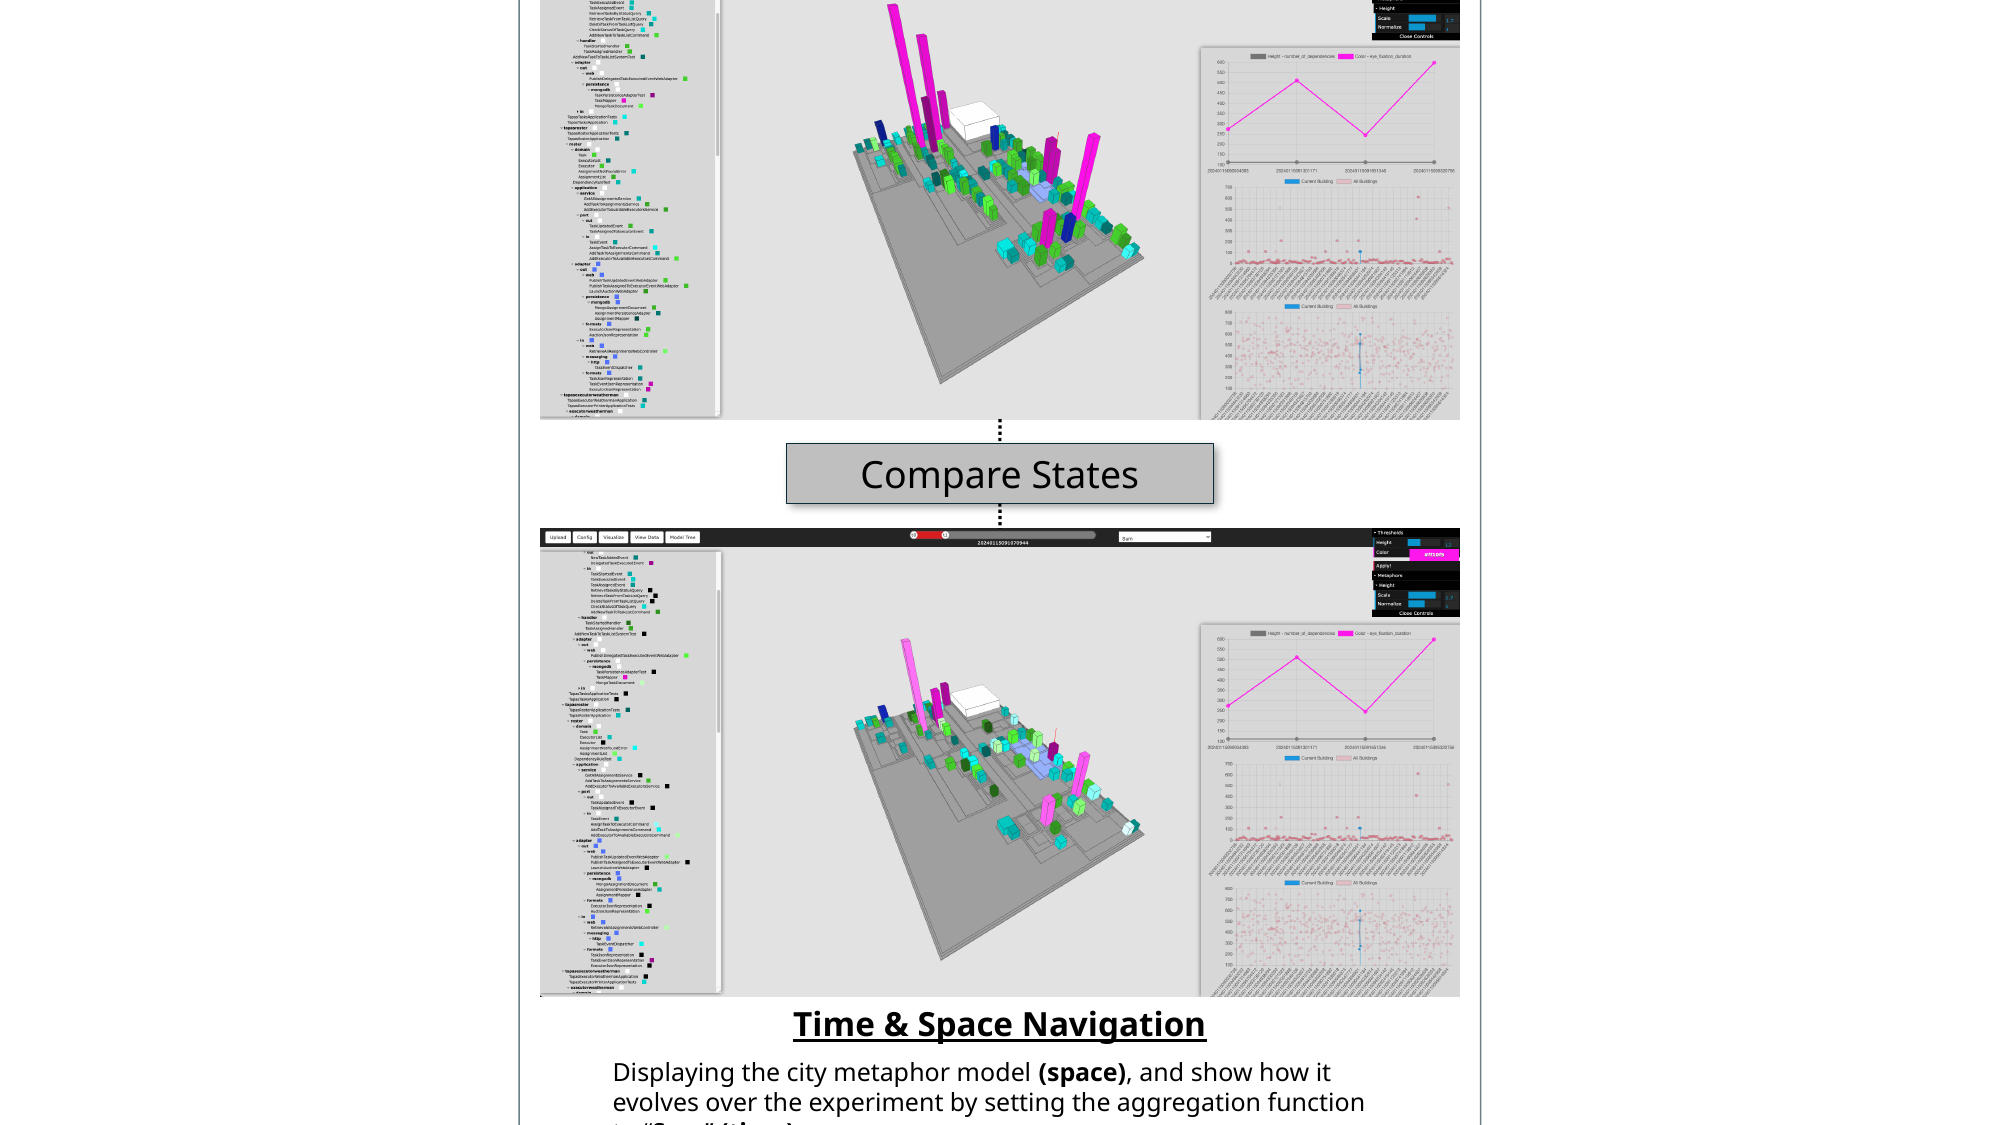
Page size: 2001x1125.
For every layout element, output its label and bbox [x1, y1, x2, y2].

picture [539, 528, 1461, 997]
text_box [518, 0, 1482, 1125]
picture [539, 0, 1461, 420]
